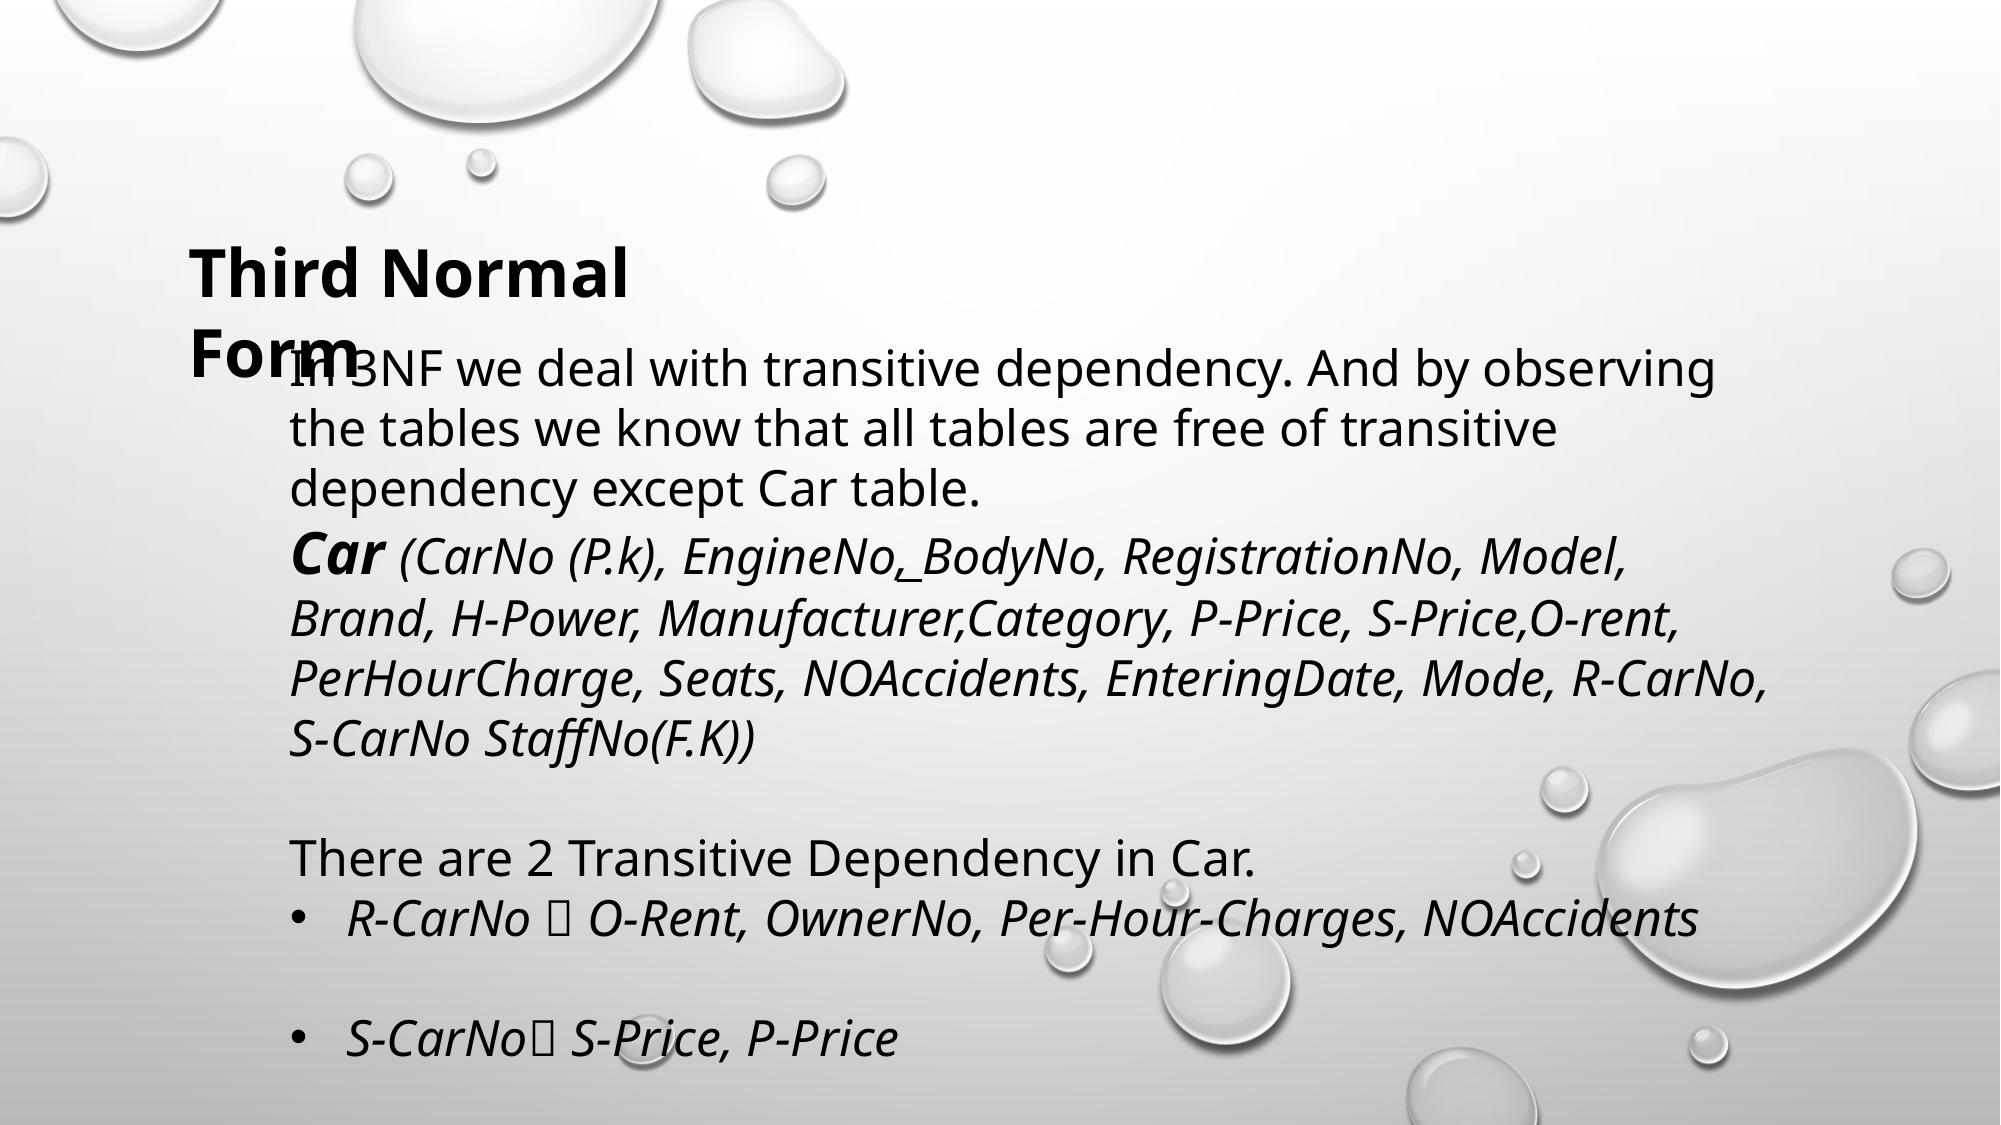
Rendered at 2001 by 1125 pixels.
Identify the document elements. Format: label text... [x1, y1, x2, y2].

text_box Third Normal Form [173, 223, 757, 399]
picture [0, 0, 2000, 1125]
text_box In 3NF we deal with transitive dependency. And by observing the tables we know that all tables are free of transitive dependency except Car table. Car (CarNo (P.k), EngineNo, BodyNo, RegistrationNo, Model, Brand, H-Power, Manufacturer,Category, P-Price, S-Price,O-rent, PerHourCharge, Seats, NOAccidents, EnteringDate, Mode, R-CarNo, S-CarNo StaffNo(F.K)) There are 2 Transitive Dependency in Car. R-CarNo  O-Rent, OwnerNo, Per-Hour-Charges, NOAccidents S-CarNo S-Price, P-Price [274, 329, 1797, 1074]
